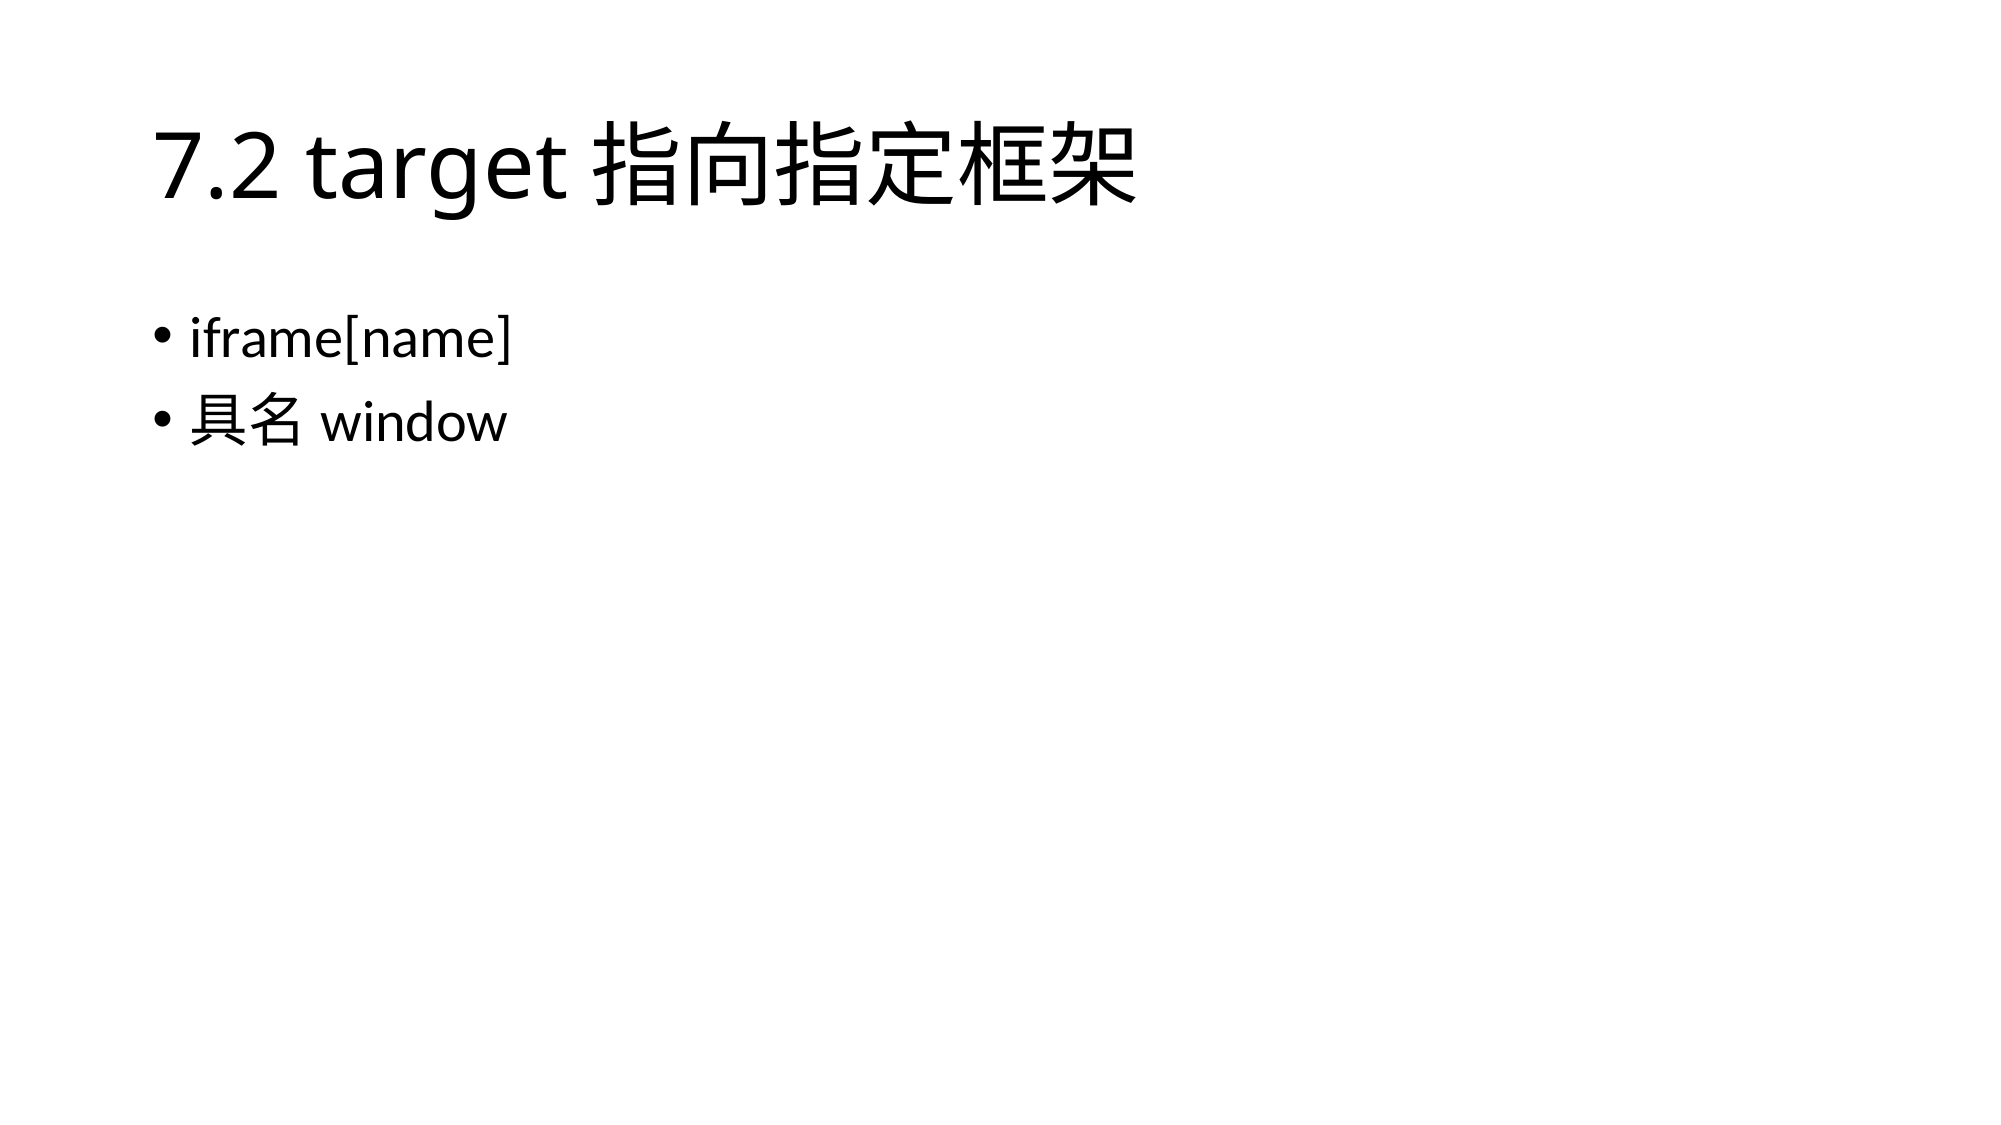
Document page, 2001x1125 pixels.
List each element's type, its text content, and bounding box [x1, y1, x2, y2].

list iframe[name] 具名window [137, 299, 1863, 1014]
title 7.2 target指向指定框架 [137, 59, 1863, 278]
